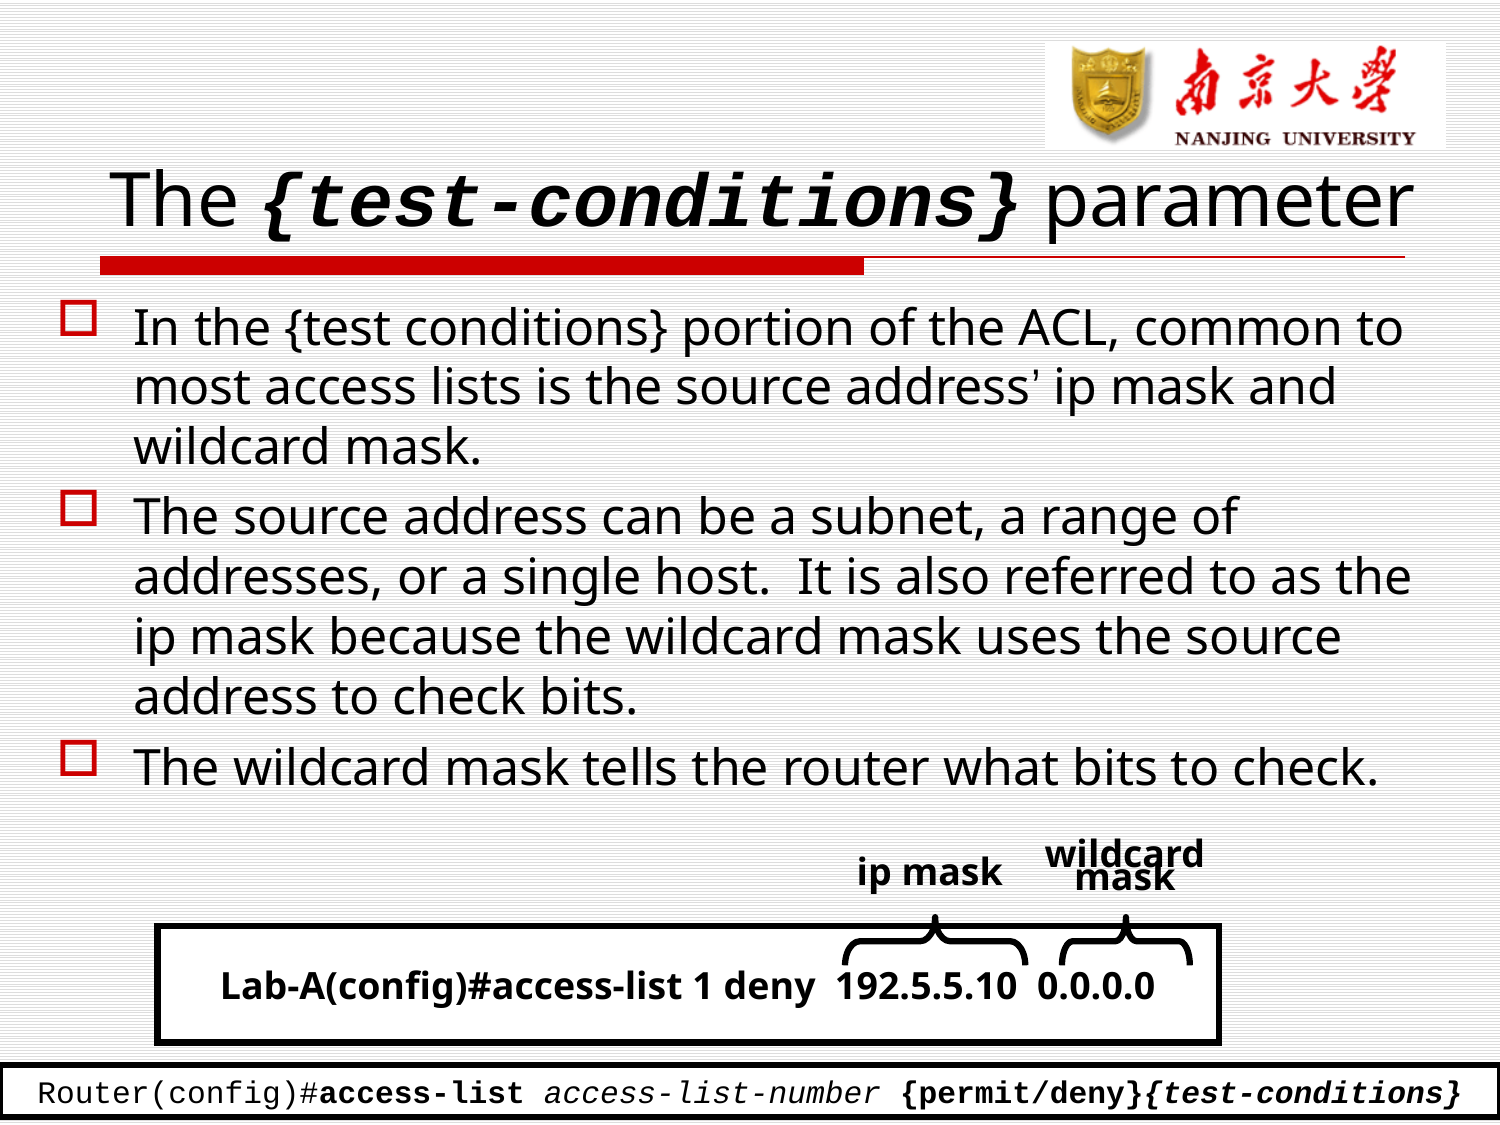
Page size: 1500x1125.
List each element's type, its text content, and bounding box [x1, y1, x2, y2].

picture [1045, 42, 1446, 50]
text_box [845, 917, 1026, 966]
text_box wildcard mask [982, 850, 1268, 901]
title The {test-conditions} parameter [94, 50, 1500, 250]
text_box Router(config)#access-list access-list-number {permit/deny}{test-conditions} [0, 1064, 1500, 1117]
list In the {test conditions} portion of the ACL, common to most access lists is the source address’ ip mask and wildcard mask. The source address can be a subnet, a range of addresses, or a single host. It is also referred to as the ip mask because the wildcard mask uses the source address to check bits. The wildcard mask tells the router what bits to check. [41, 287, 1459, 803]
text_box ip mask [787, 868, 982, 895]
text_box [1061, 917, 1190, 966]
text_box Lab-A(config)#access-list 1 deny 192.5.5.10 0.0.0.0 [157, 926, 1219, 1043]
